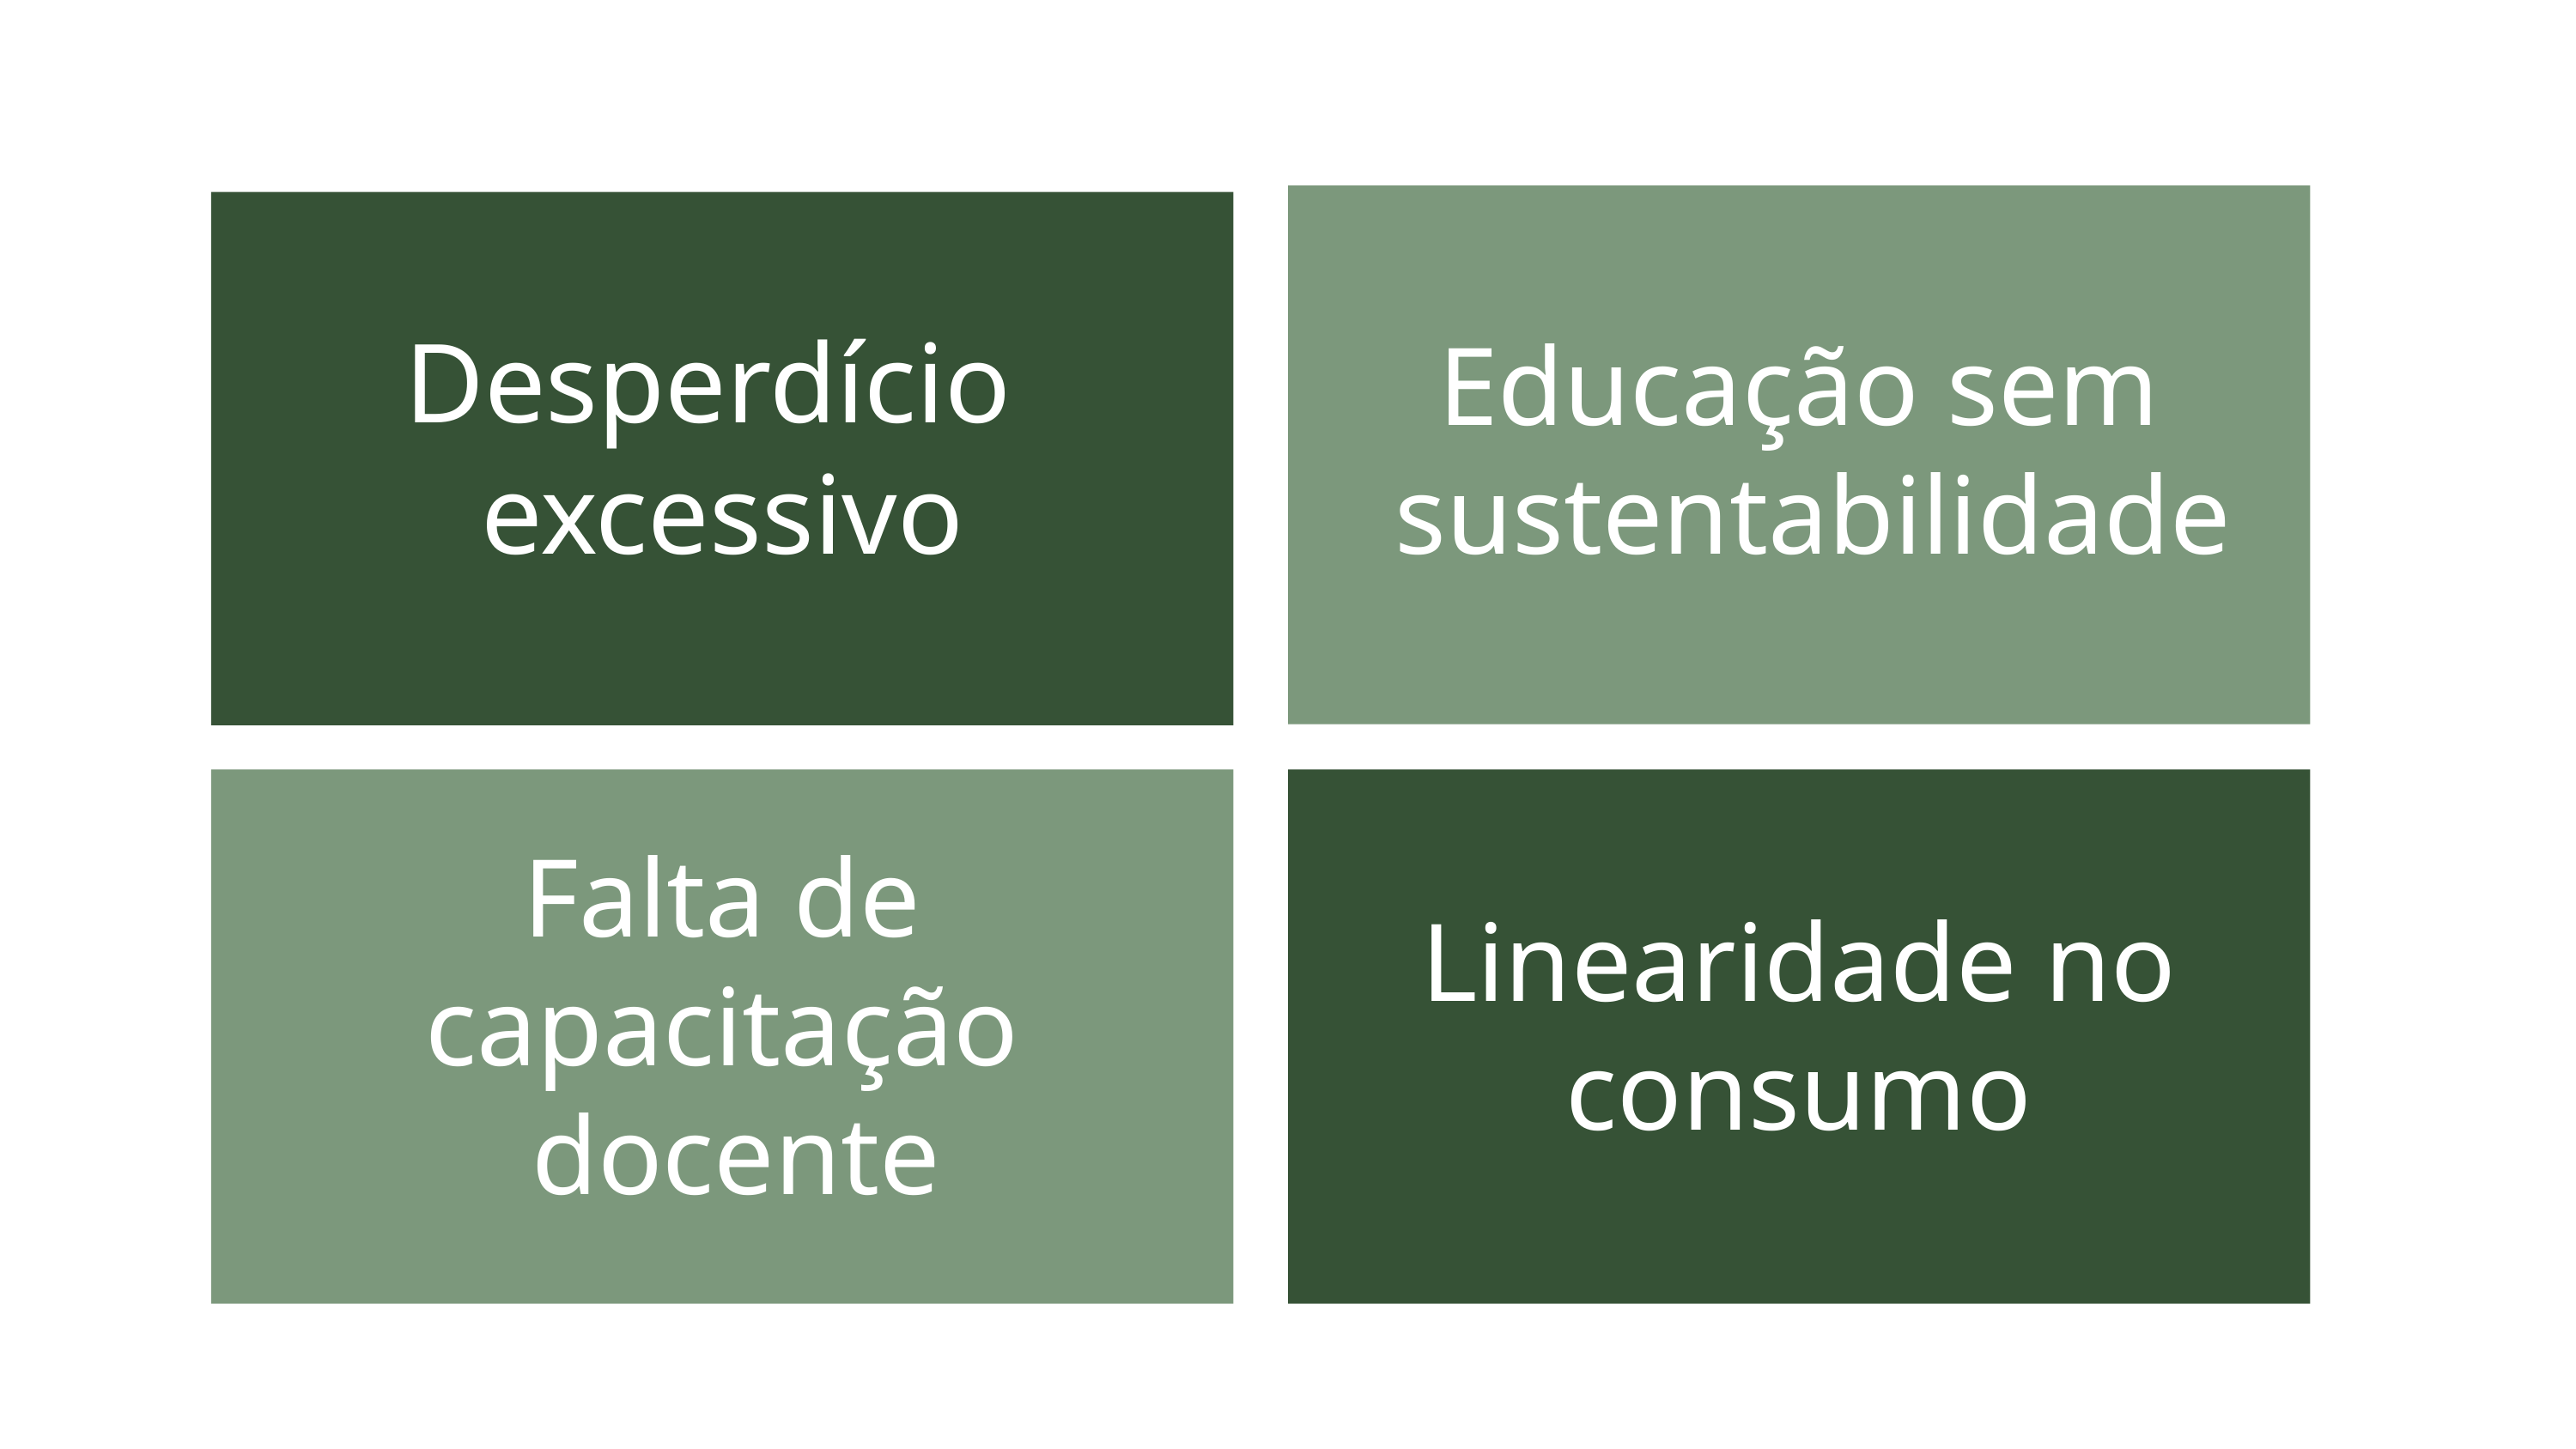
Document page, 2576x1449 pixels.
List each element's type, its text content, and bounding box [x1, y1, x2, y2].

text_box [210, 769, 1234, 1304]
text_box [1288, 185, 2311, 724]
text_box [1288, 769, 2311, 1304]
text_box Linearidade no consumo [1413, 894, 2185, 1152]
text_box [210, 191, 1234, 725]
text_box Desperdício excessivo [402, 313, 1042, 576]
text_box Educação sem sustentabilidade [1354, 318, 2244, 576]
text_box Falta de capacitação docente [336, 829, 1109, 1216]
